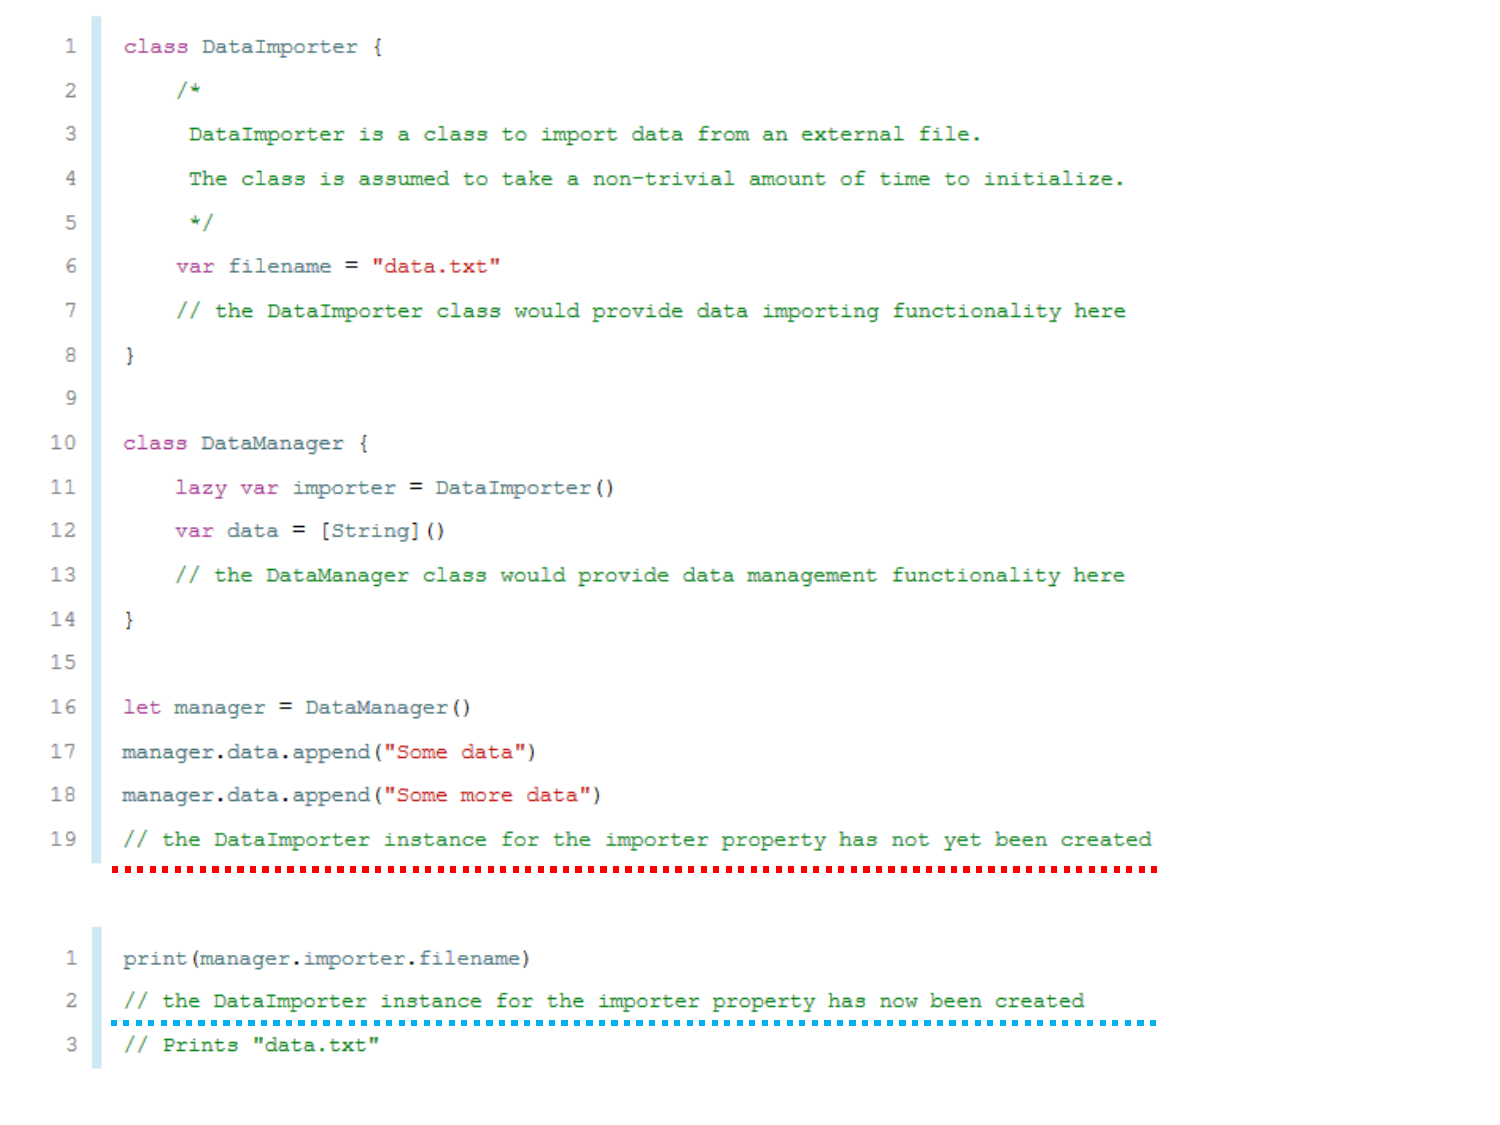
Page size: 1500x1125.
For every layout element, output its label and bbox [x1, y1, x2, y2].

picture [58, 913, 1099, 1083]
picture [40, 0, 1179, 870]
